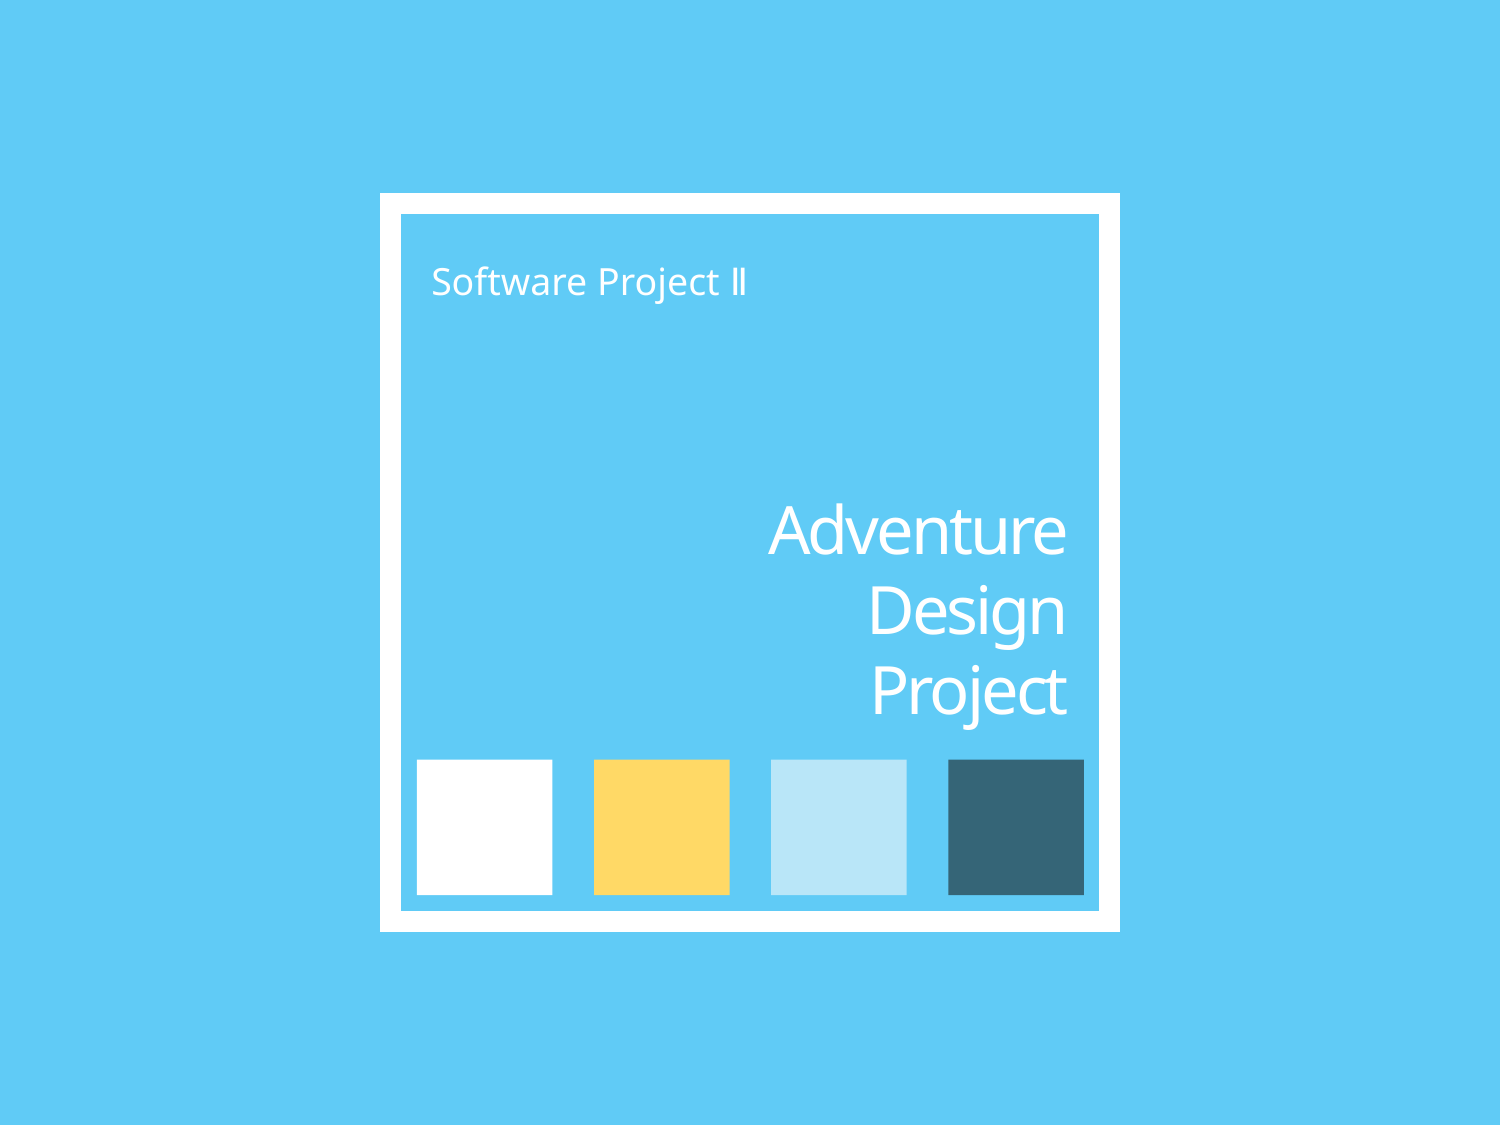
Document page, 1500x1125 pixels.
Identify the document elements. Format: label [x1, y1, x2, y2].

text_box [390, 202, 1110, 923]
text_box [416, 759, 1084, 896]
